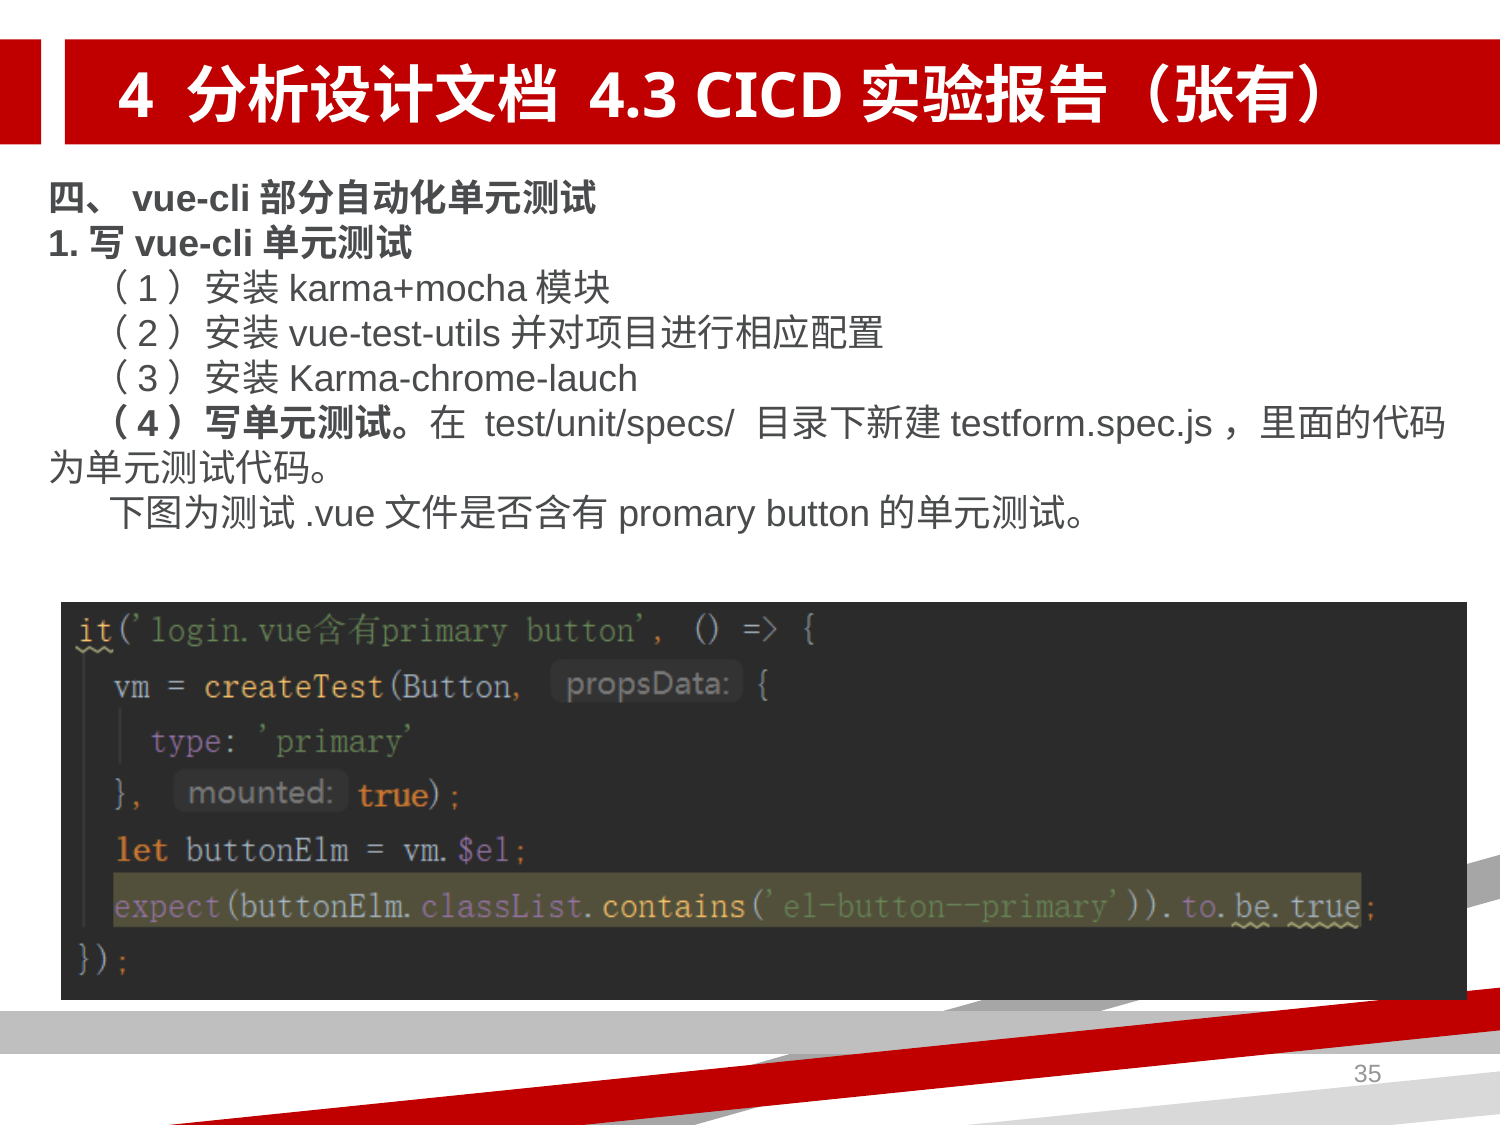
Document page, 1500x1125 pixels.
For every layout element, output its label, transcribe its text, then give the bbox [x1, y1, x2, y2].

picture [61, 602, 1467, 1000]
slide_number 35 [1059, 1042, 1397, 1103]
title 4 分析设计文档 4.3 CICD实验报告（张有） [103, 40, 1397, 154]
text_box 四、vue-cli部分自动化单元测试 1.写vue-cli单元测试 （1）安装karma+mocha模块 （2）安装vue-test-utils并对项目进行相应配置 （3）安装Karma-chrome-lauch （4）写单元测试。在 test/unit/specs/ 目录下新建testform.spec.js，里面的代码为单元测试代码。 下图为测试.vue文件是否含有promary button的单元测试。 [33, 166, 1467, 541]
